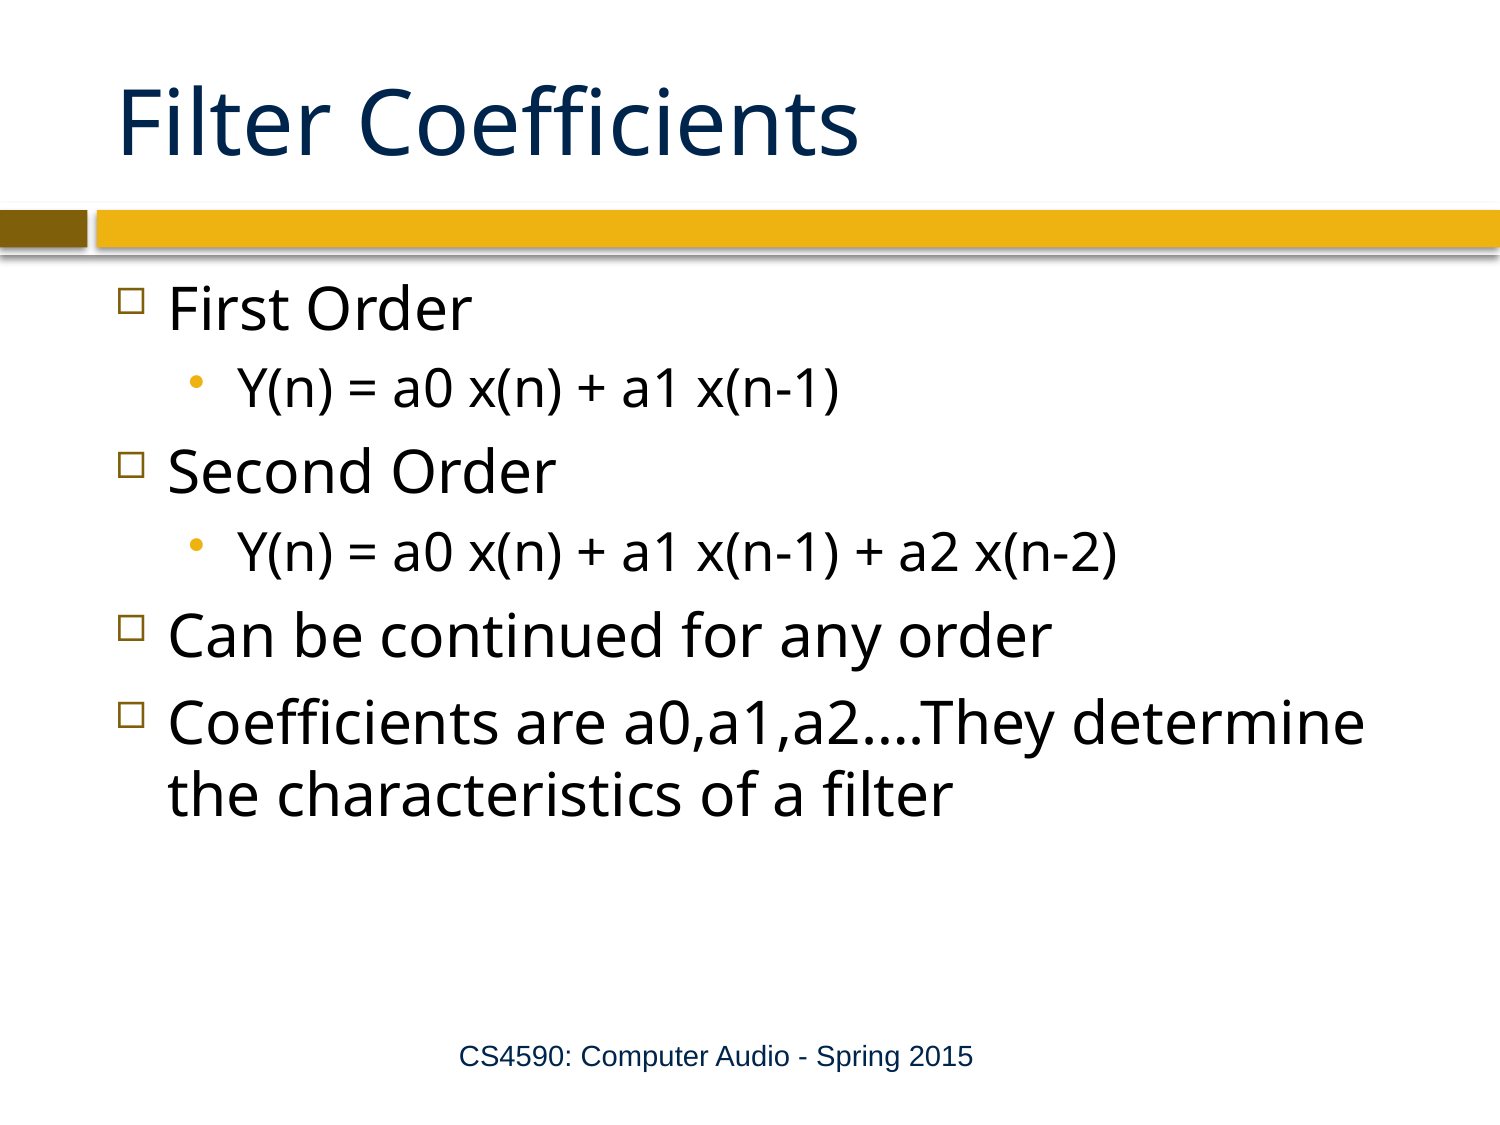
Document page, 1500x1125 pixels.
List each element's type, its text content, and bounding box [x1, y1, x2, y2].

title Filter Coefficients [100, 37, 1438, 200]
footer CS4590: Computer Audio - Spring 2015 [99, 1024, 990, 1085]
list First Order Y(n) = a0 x(n) + a1 x(n-1) Second Order Y(n) = a0 x(n) + a1 x(n-1) + a2 x(n-2) Can be continued for any order Coefficients are a0,a1,a2….They determine the characteristics of a filter [100, 262, 1438, 1000]
